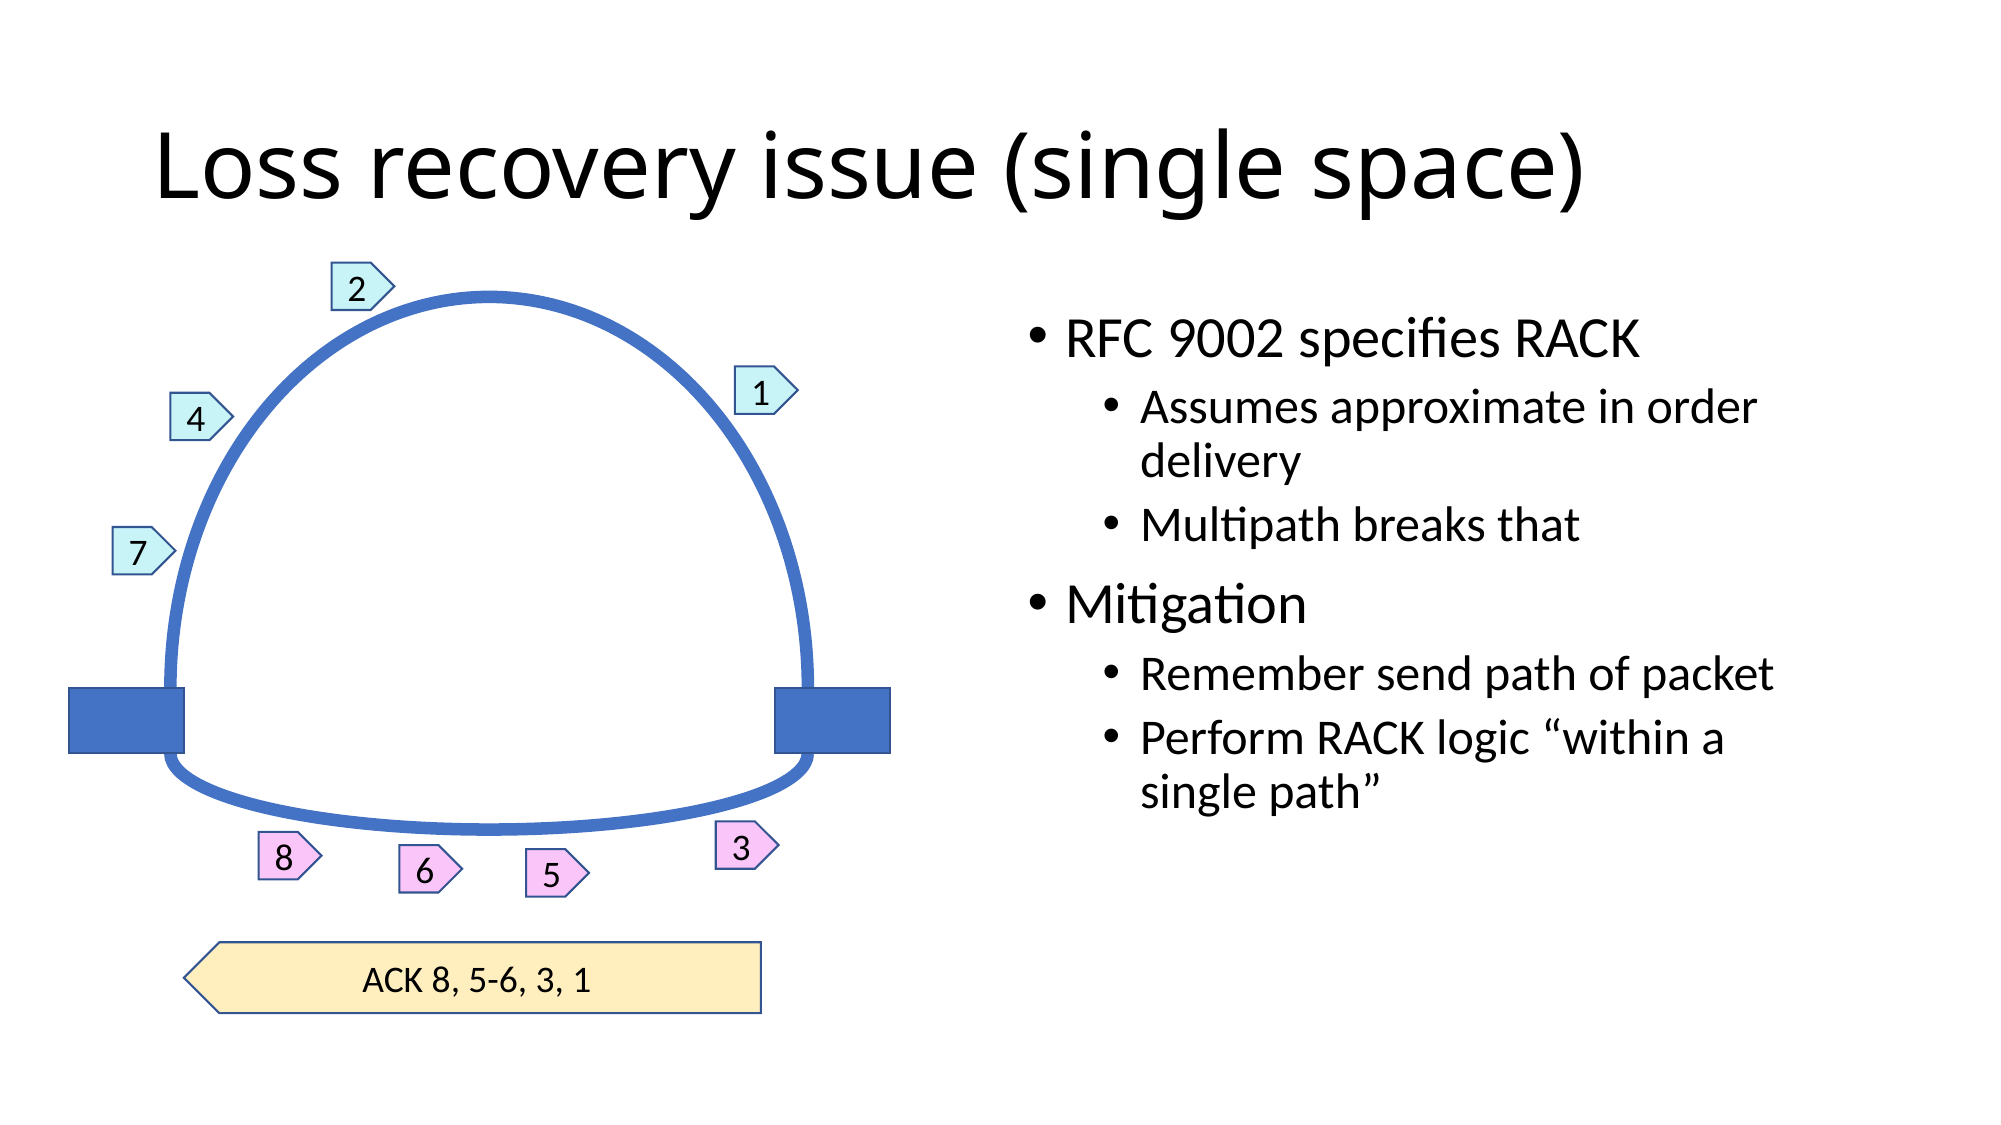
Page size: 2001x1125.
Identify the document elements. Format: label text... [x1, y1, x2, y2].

title Loss recovery issue (single space) [137, 59, 1863, 278]
text_box 2 [330, 261, 396, 312]
text_box 3 [714, 820, 781, 870]
text_box 7 [111, 525, 177, 576]
list RFC 9002 specifies RACK Assumes approximate in order delivery Multipath breaks that Mitigation Remember send path of packet Perform RACK logic “within a single path” [1012, 299, 1863, 1014]
text_box 1 [733, 365, 800, 415]
text_box [169, 296, 809, 688]
text_box [169, 753, 809, 831]
text_box 8 [257, 830, 323, 881]
text_box 5 [525, 848, 591, 898]
text_box ACK 8, 5-6, 3, 1 [182, 941, 762, 1015]
text_box 6 [398, 844, 464, 894]
text_box [68, 687, 185, 754]
text_box 4 [169, 391, 235, 442]
text_box [774, 687, 891, 754]
